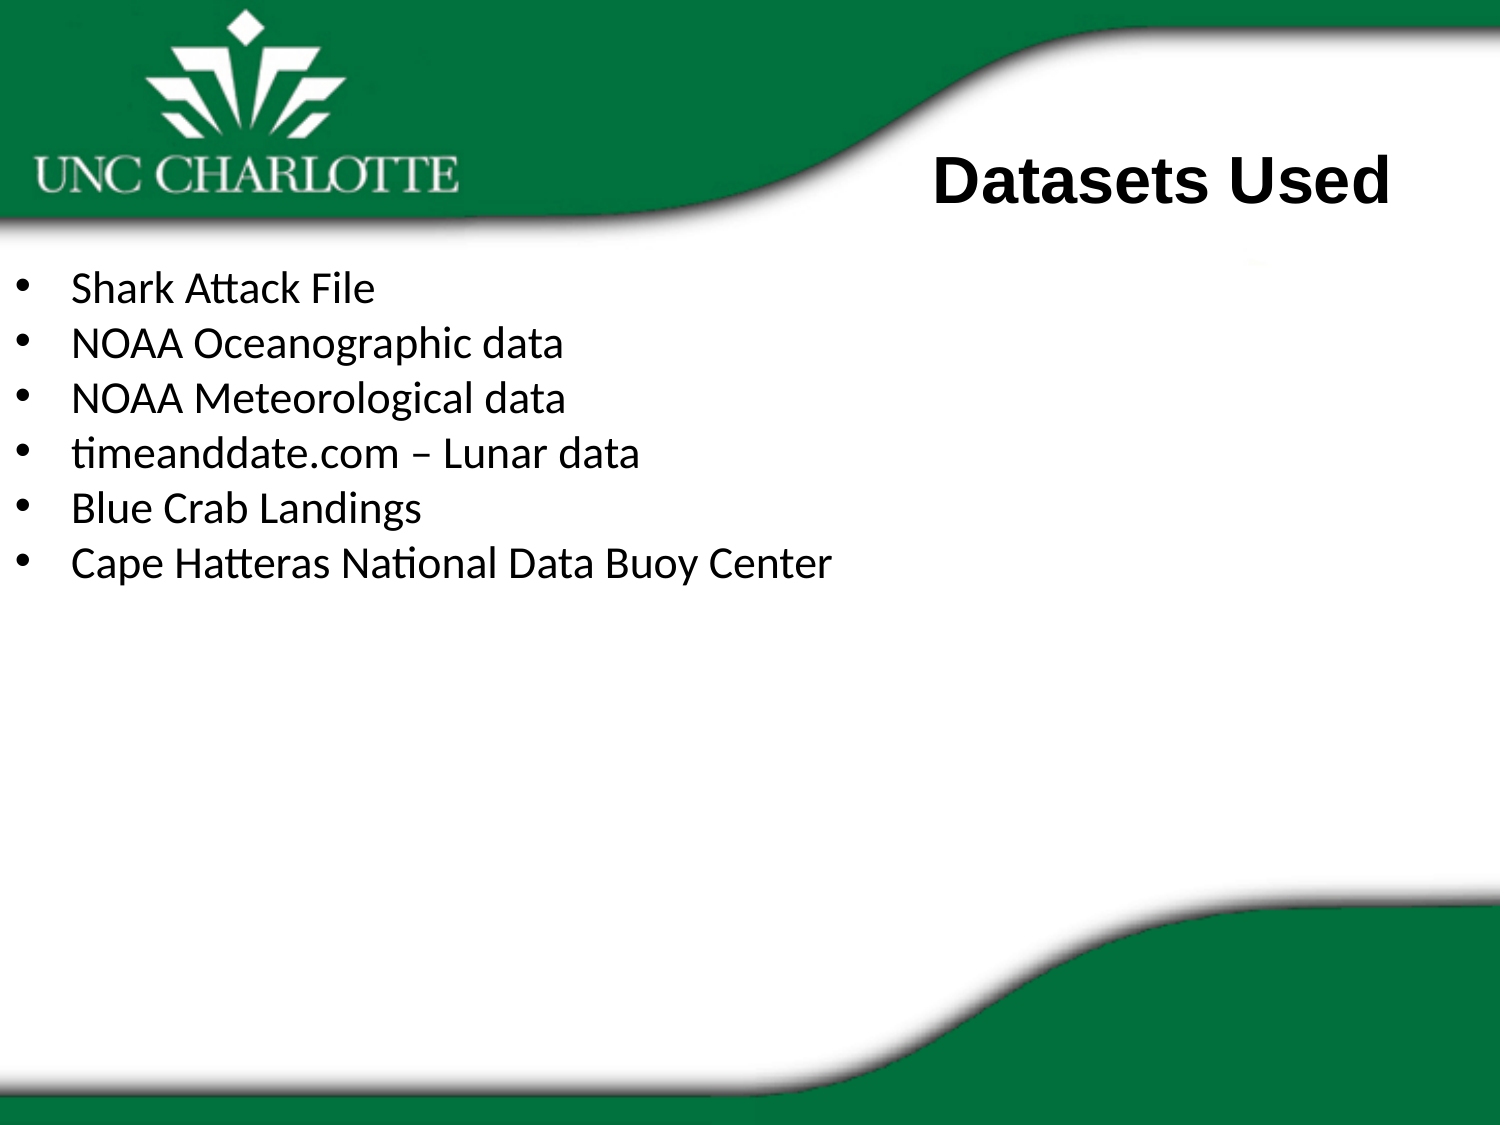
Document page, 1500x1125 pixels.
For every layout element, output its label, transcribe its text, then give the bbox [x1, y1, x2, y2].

picture [0, 900, 1500, 1125]
picture [0, 0, 1500, 249]
text_box Shark Attack File NOAA Oceanographic data NOAA Meteorological data timeanddate.com – Lunar data Blue Crab Landings Cape Hatteras National Data Buoy Center [0, 249, 1500, 900]
title Datasets Used [918, 50, 1500, 225]
